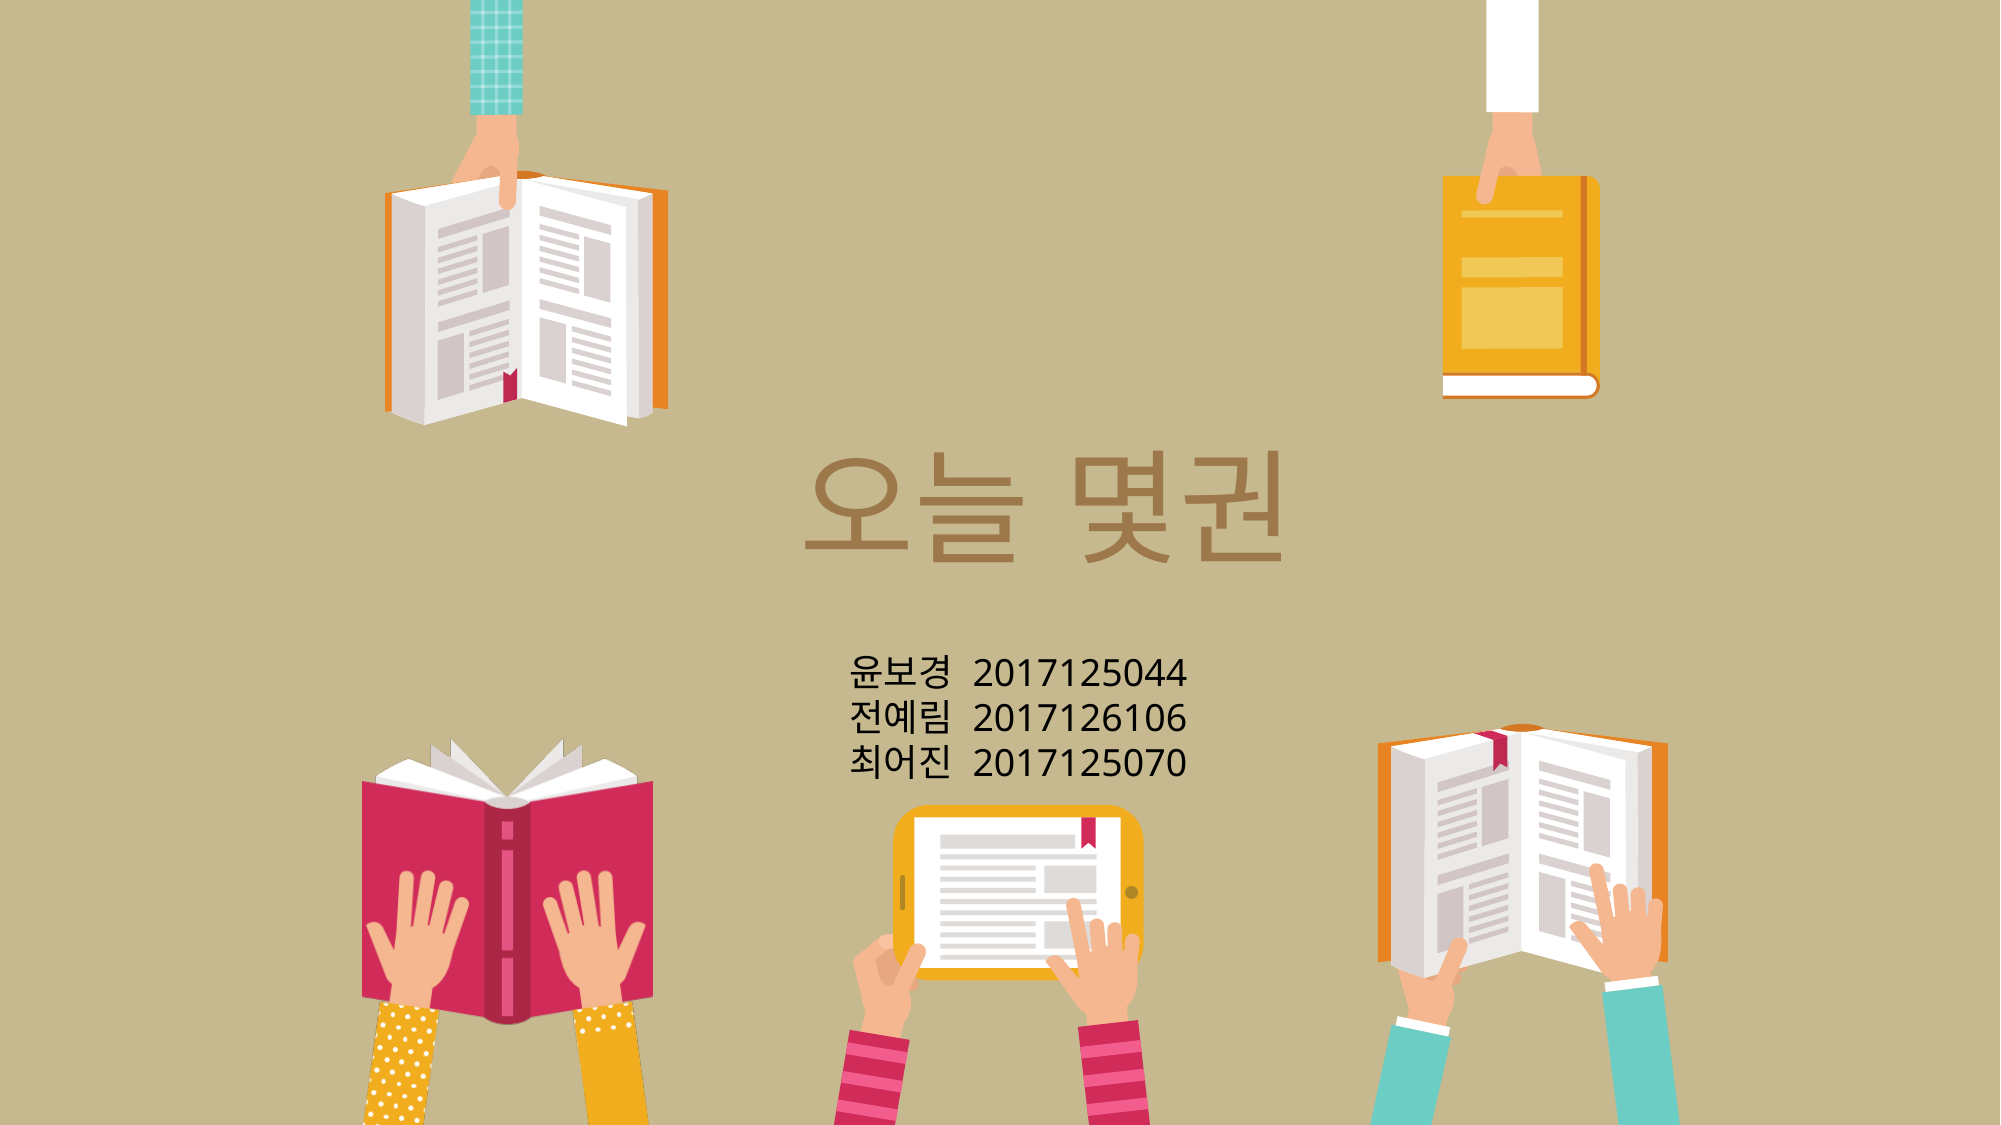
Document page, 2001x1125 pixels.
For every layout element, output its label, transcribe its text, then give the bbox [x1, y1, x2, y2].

picture [362, 738, 653, 1125]
text_box 윤보경 2017125044 전예림 2017126106 최어진 2017125070 [792, 641, 1245, 792]
text_box 오늘 몇권 [648, 421, 1445, 587]
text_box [833, 804, 1150, 1125]
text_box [1370, 723, 1680, 1125]
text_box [385, 0, 669, 427]
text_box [1442, 0, 1600, 399]
